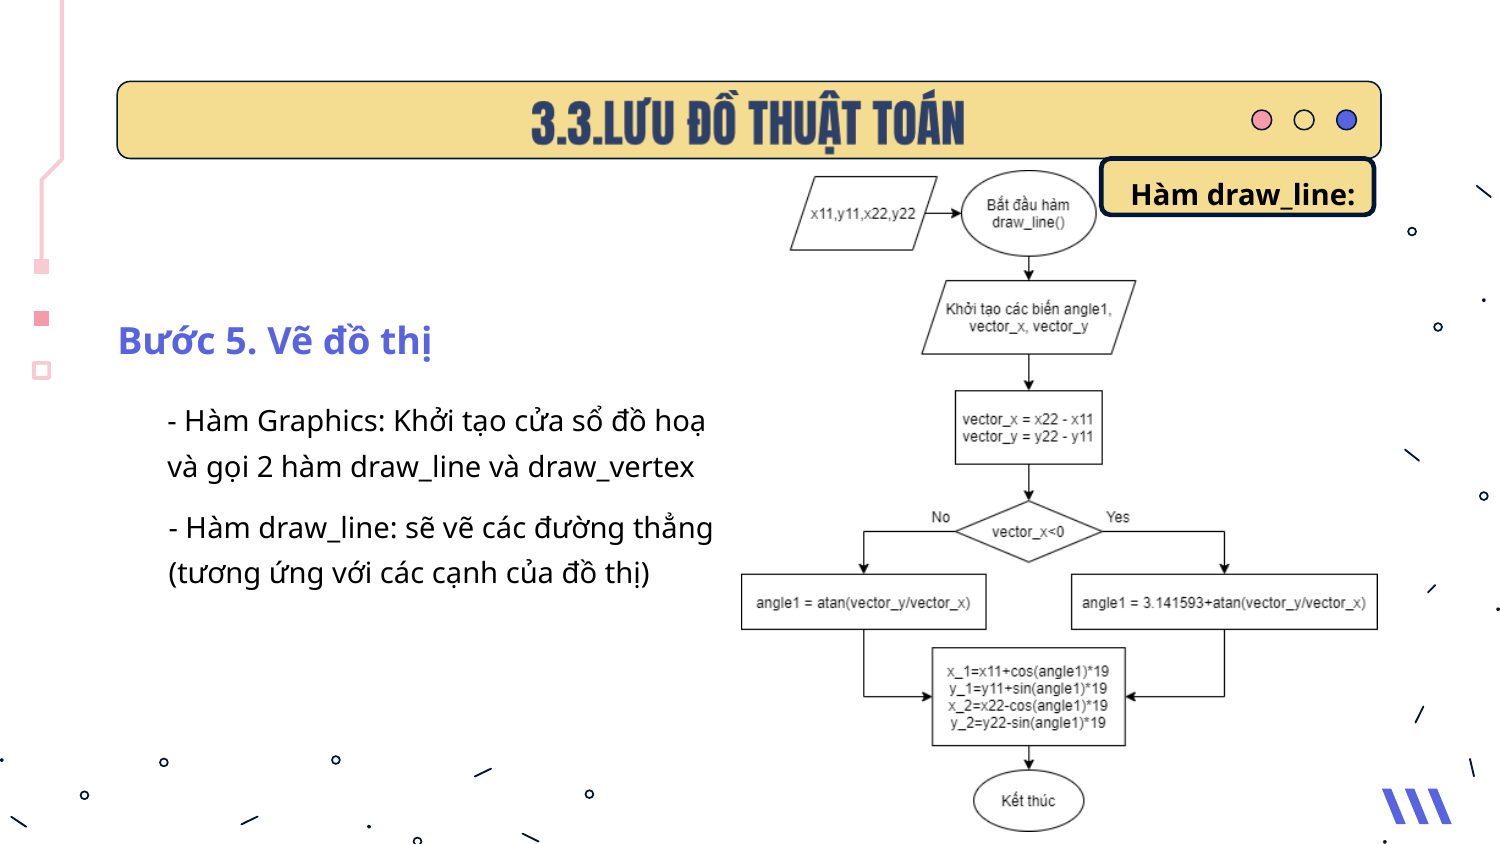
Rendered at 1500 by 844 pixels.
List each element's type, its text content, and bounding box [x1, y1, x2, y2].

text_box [1251, 109, 1357, 131]
text_box Bước 5. Vẽ đồ thị [117, 300, 735, 378]
text_box - Hàm Graphics: Khởi tạo cửa sổ đồ hoạ và gọi 2 hàm draw_line và draw_vertex [152, 384, 723, 491]
picture [740, 170, 1378, 833]
text_box - Hàm draw_line: sẽ vẽ các đường thẳng (tương ứng với các cạnh của đồ thị) [153, 491, 735, 598]
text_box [1100, 157, 1375, 307]
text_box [116, 81, 1382, 188]
